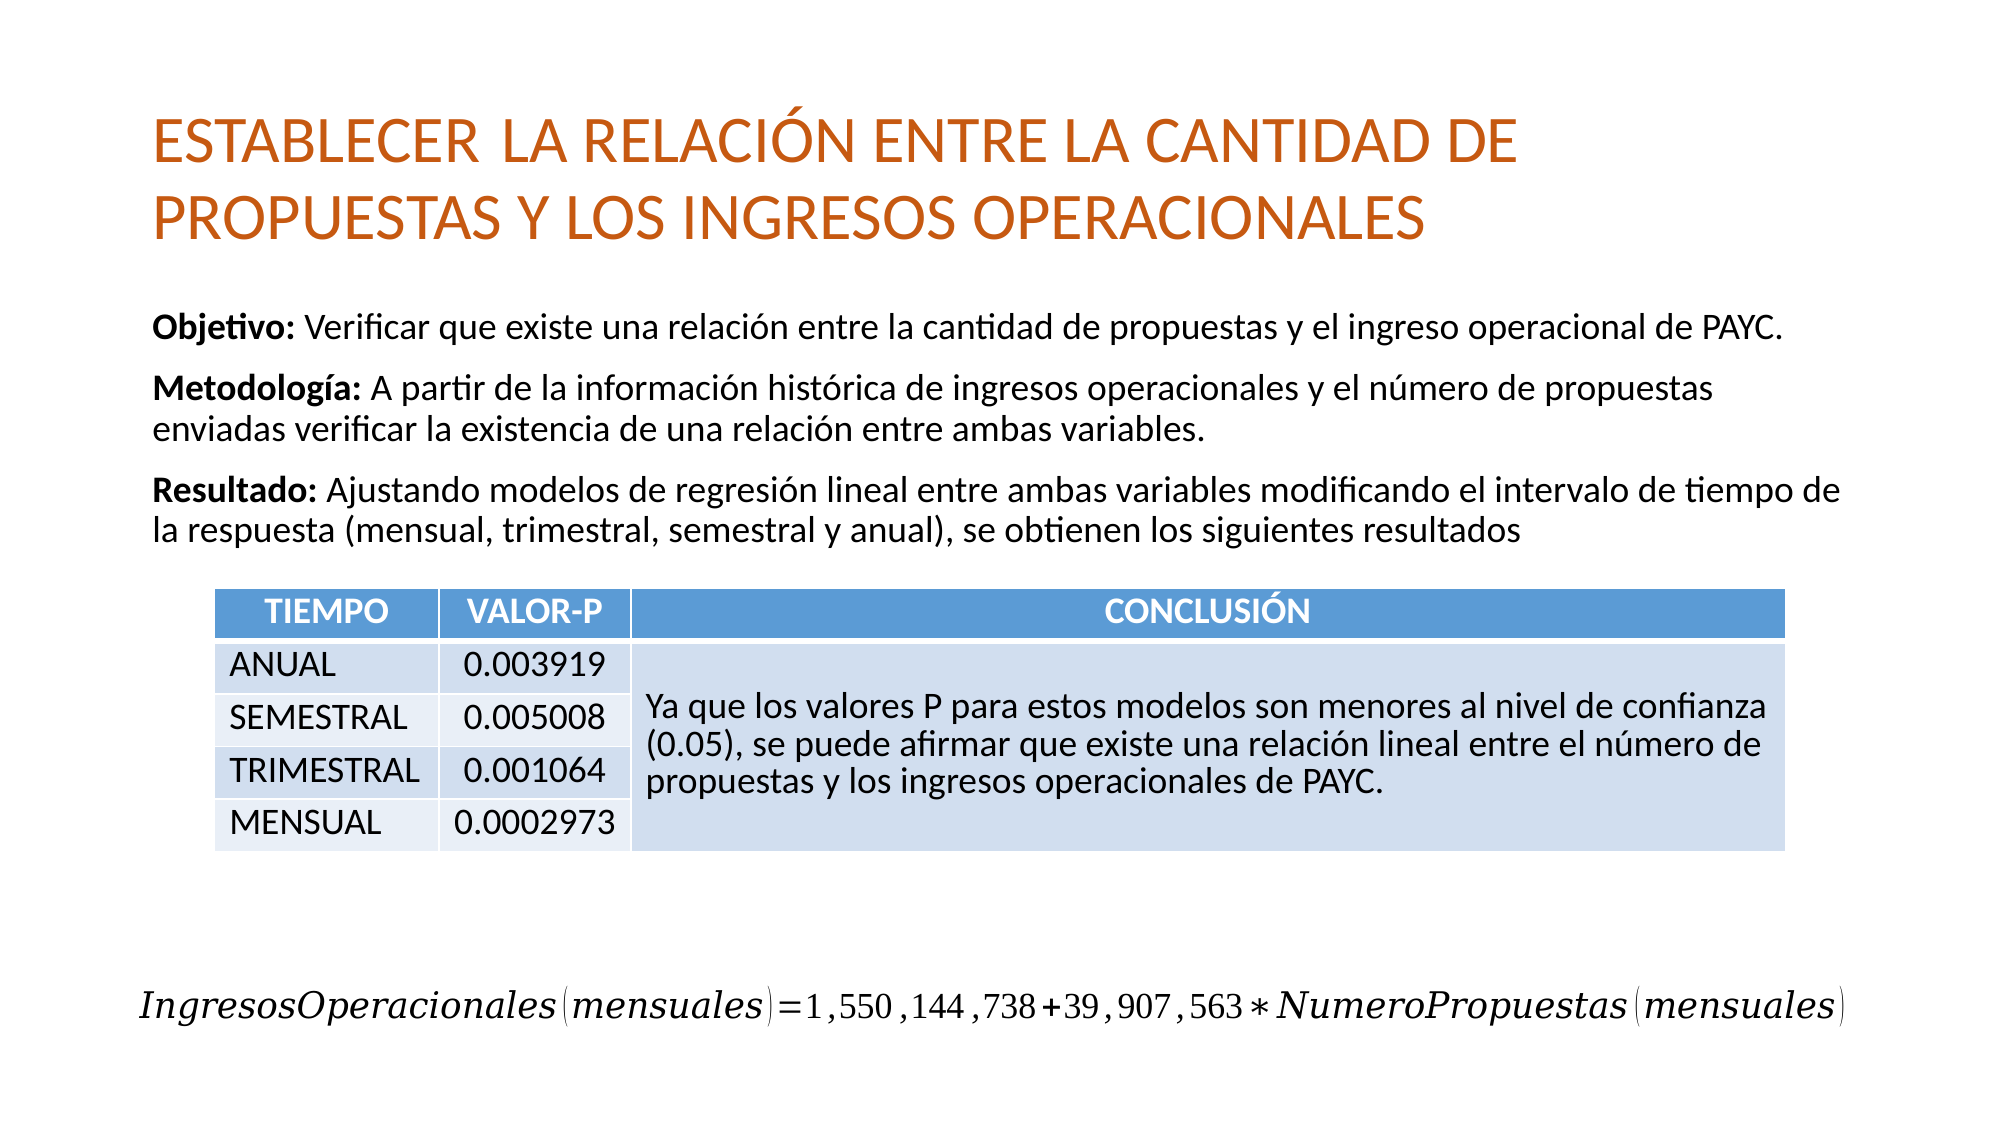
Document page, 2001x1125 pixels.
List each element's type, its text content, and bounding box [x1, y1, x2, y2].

table_header CONCLUSIÓN [632, 589, 1785, 638]
table_cell 0.003919 [440, 644, 630, 693]
table_cell MENSUAL [215, 800, 438, 851]
table_header TIEMPO [215, 589, 438, 638]
table_cell 0.005008 [440, 695, 630, 746]
table_cell TRIMESTRAL [215, 747, 438, 798]
title ESTABLECER LA RELACIÓN ENTRE LA CANTIDAD DE PROPUESTAS Y LOS INGRESOS OPERACIONALES [137, 59, 1863, 278]
table_cell SEMESTRAL [215, 695, 438, 746]
table_cell 0.0002973 [440, 800, 630, 851]
table_header VALOR-P [440, 589, 630, 638]
table_cell ANUAL [215, 644, 438, 693]
list Objetivo: Verificar que existe una relación entre la cantidad de propuestas y el ingreso operacional de PAYC. Metodología: A partir de la información histórica de ingresos operacionales y el número de propuestas enviadas verificar la existencia de una relación entre ambas variables. Resultado: Ajustando modelos de regresión lineal entre ambas variables modificando el intervalo de tiempo de la respuesta (mensual, trimestral, semestral y anual), se obtienen los siguientes resultados [137, 299, 1863, 1014]
table_cell Ya que los valores P para estos modelos son menores al nivel de confianza (0.05), se puede afirmar que existe una relación lineal entre el número de propuestas y los ingresos operacionales de PAYC. [632, 644, 1785, 851]
table_cell 0.001064 [440, 747, 630, 798]
